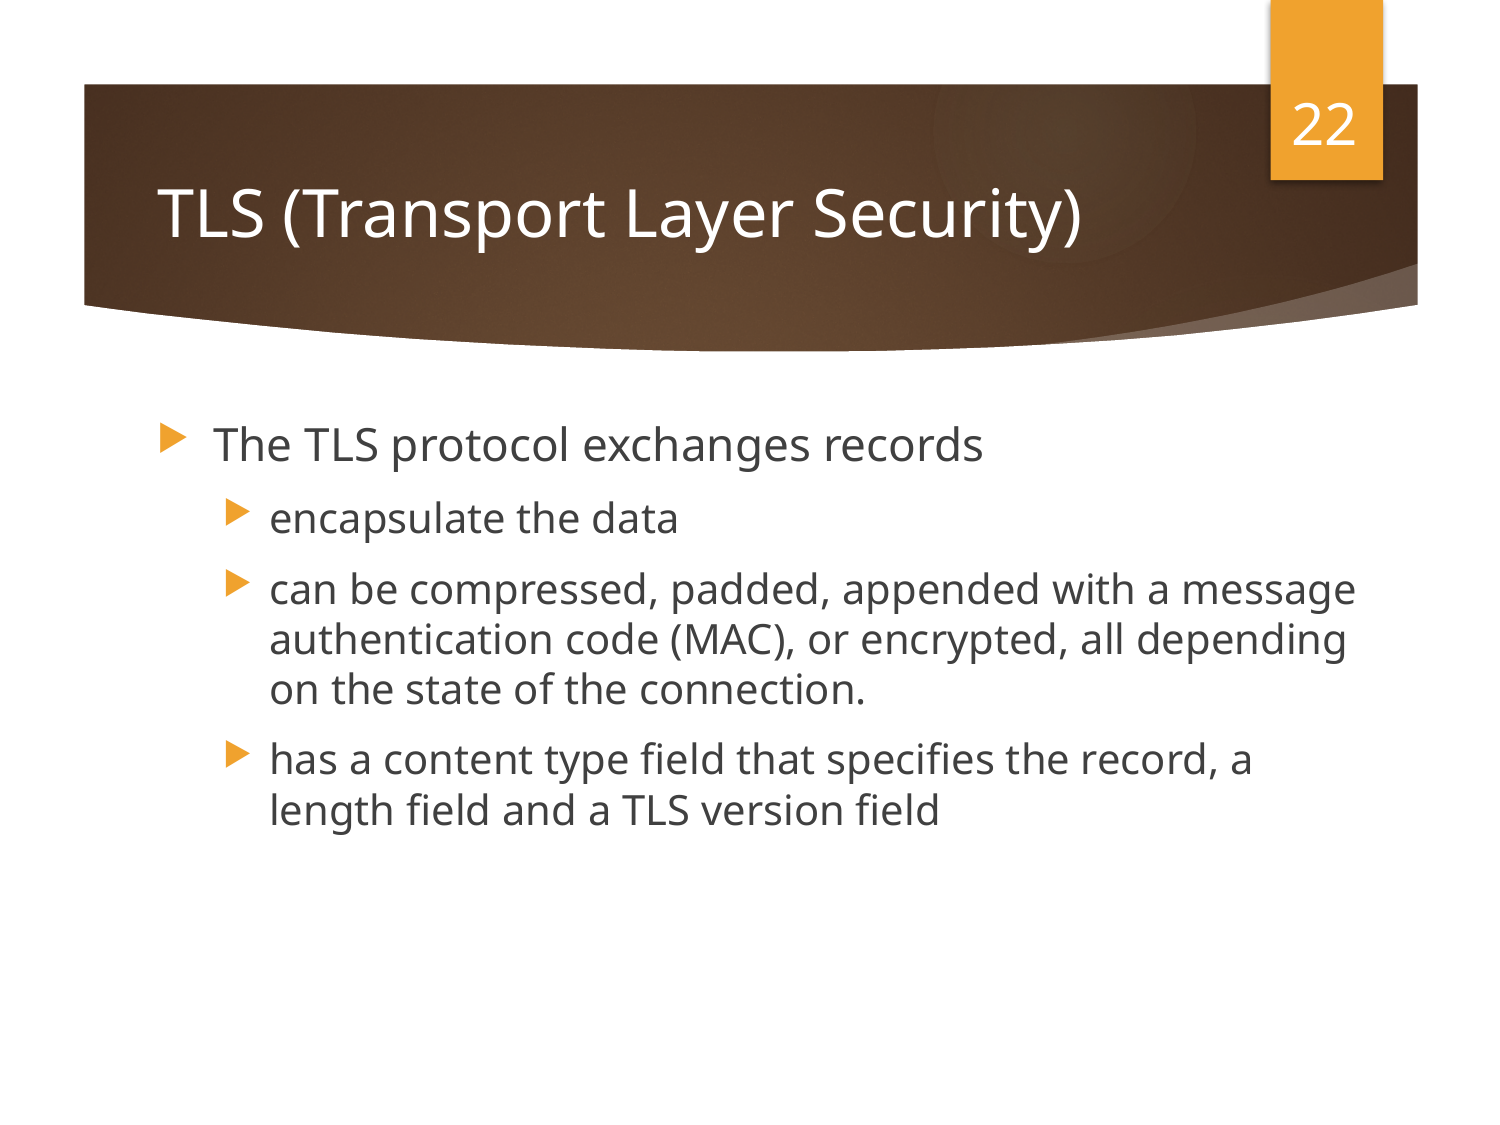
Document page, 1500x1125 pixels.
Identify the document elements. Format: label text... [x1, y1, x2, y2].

list The TLS protocol exchanges records encapsulate the data can be compressed, padded, appended with a message authentication code (MAC), or encrypted, all depending on the state of the connection. has a content type field that specifies the record, a length field and a TLS version field [141, 408, 1383, 988]
title TLS (Transport Layer Security) [142, 152, 1183, 269]
slide_number 22 [1259, 48, 1390, 175]
